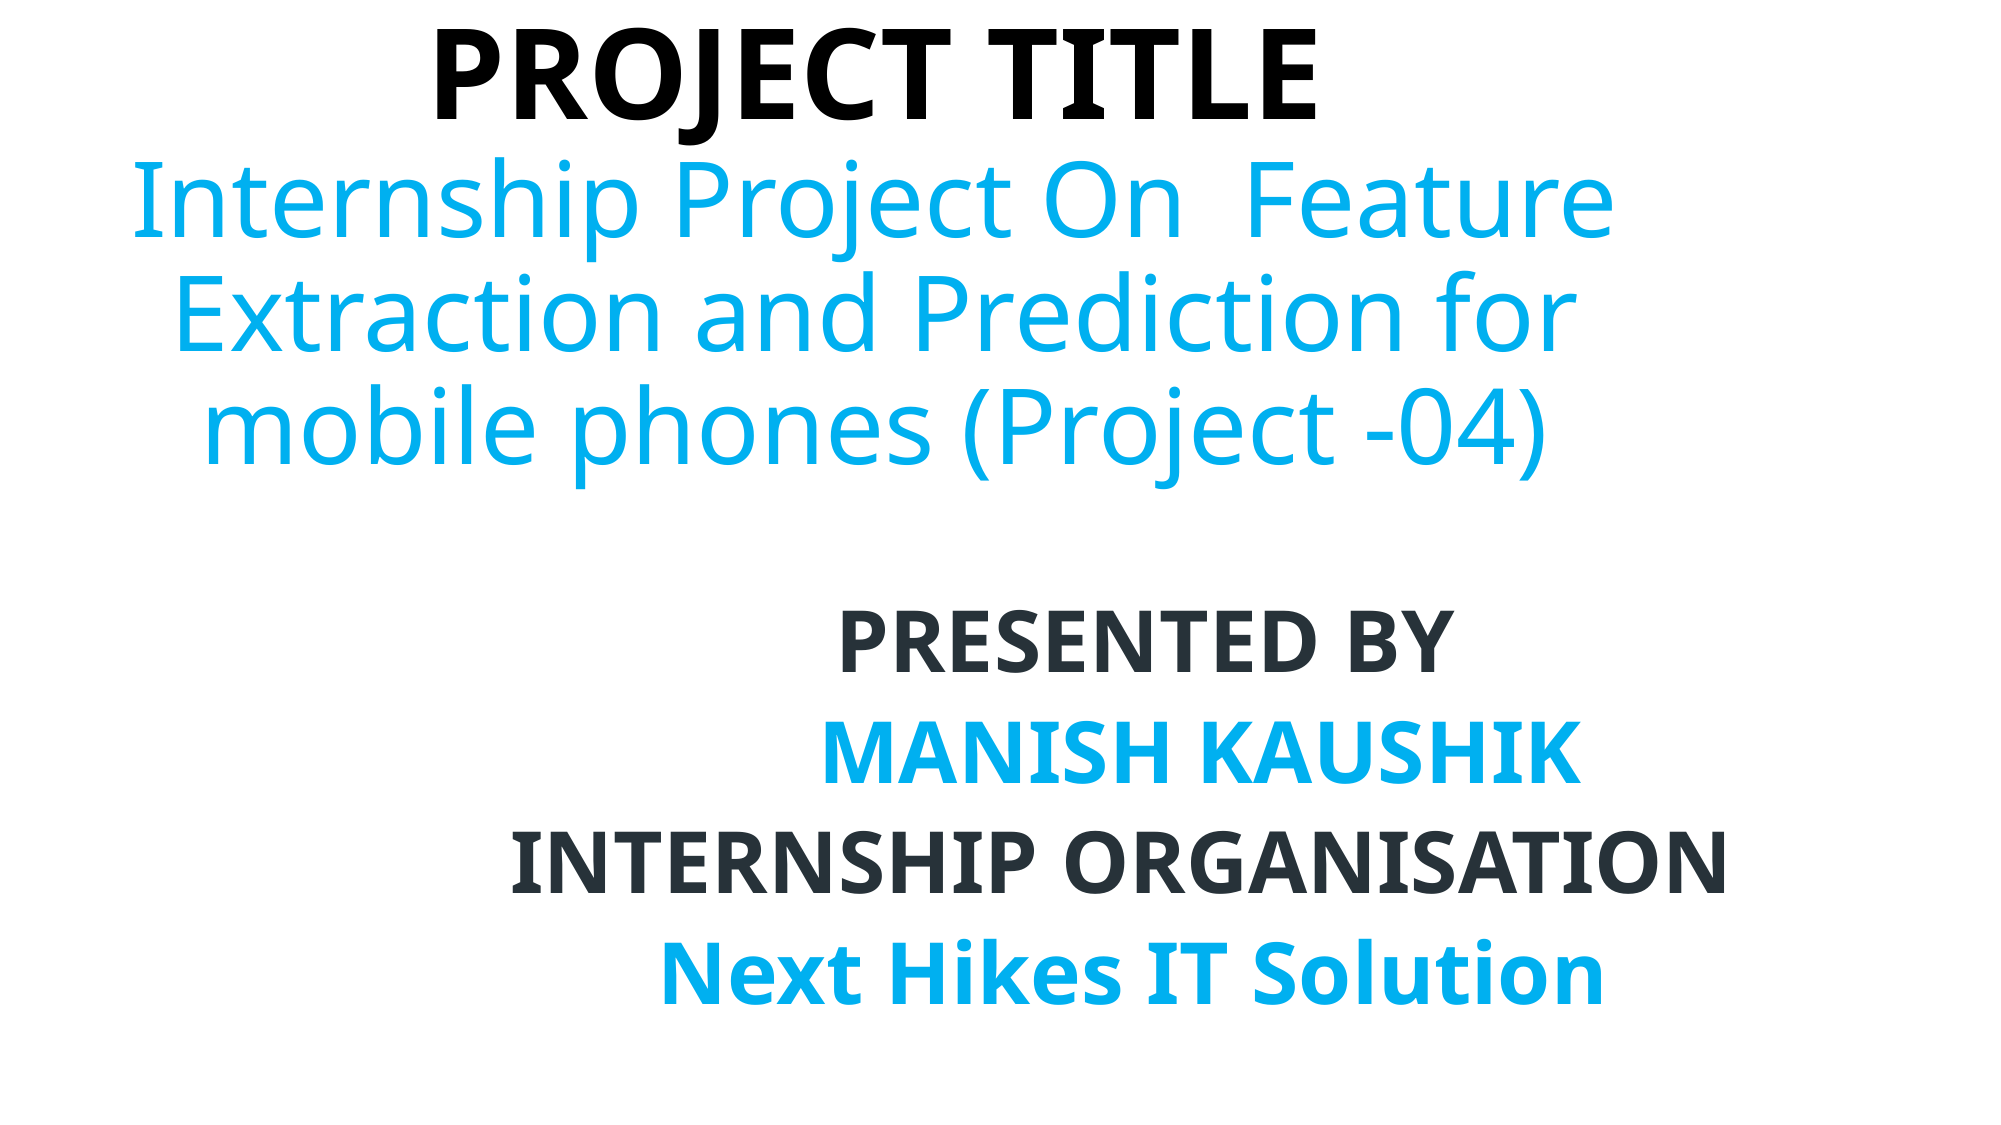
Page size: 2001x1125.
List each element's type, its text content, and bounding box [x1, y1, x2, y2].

title PROJECT TITLE Internship Project On Feature Extraction and Prediction for mobile phones (Project -04) [0, 0, 1750, 734]
subtitle PRESENTED BY MANISH KAUSHIK INTERNSHIP ORGANISATION Next Hikes IT Solution [249, 590, 1750, 1060]
